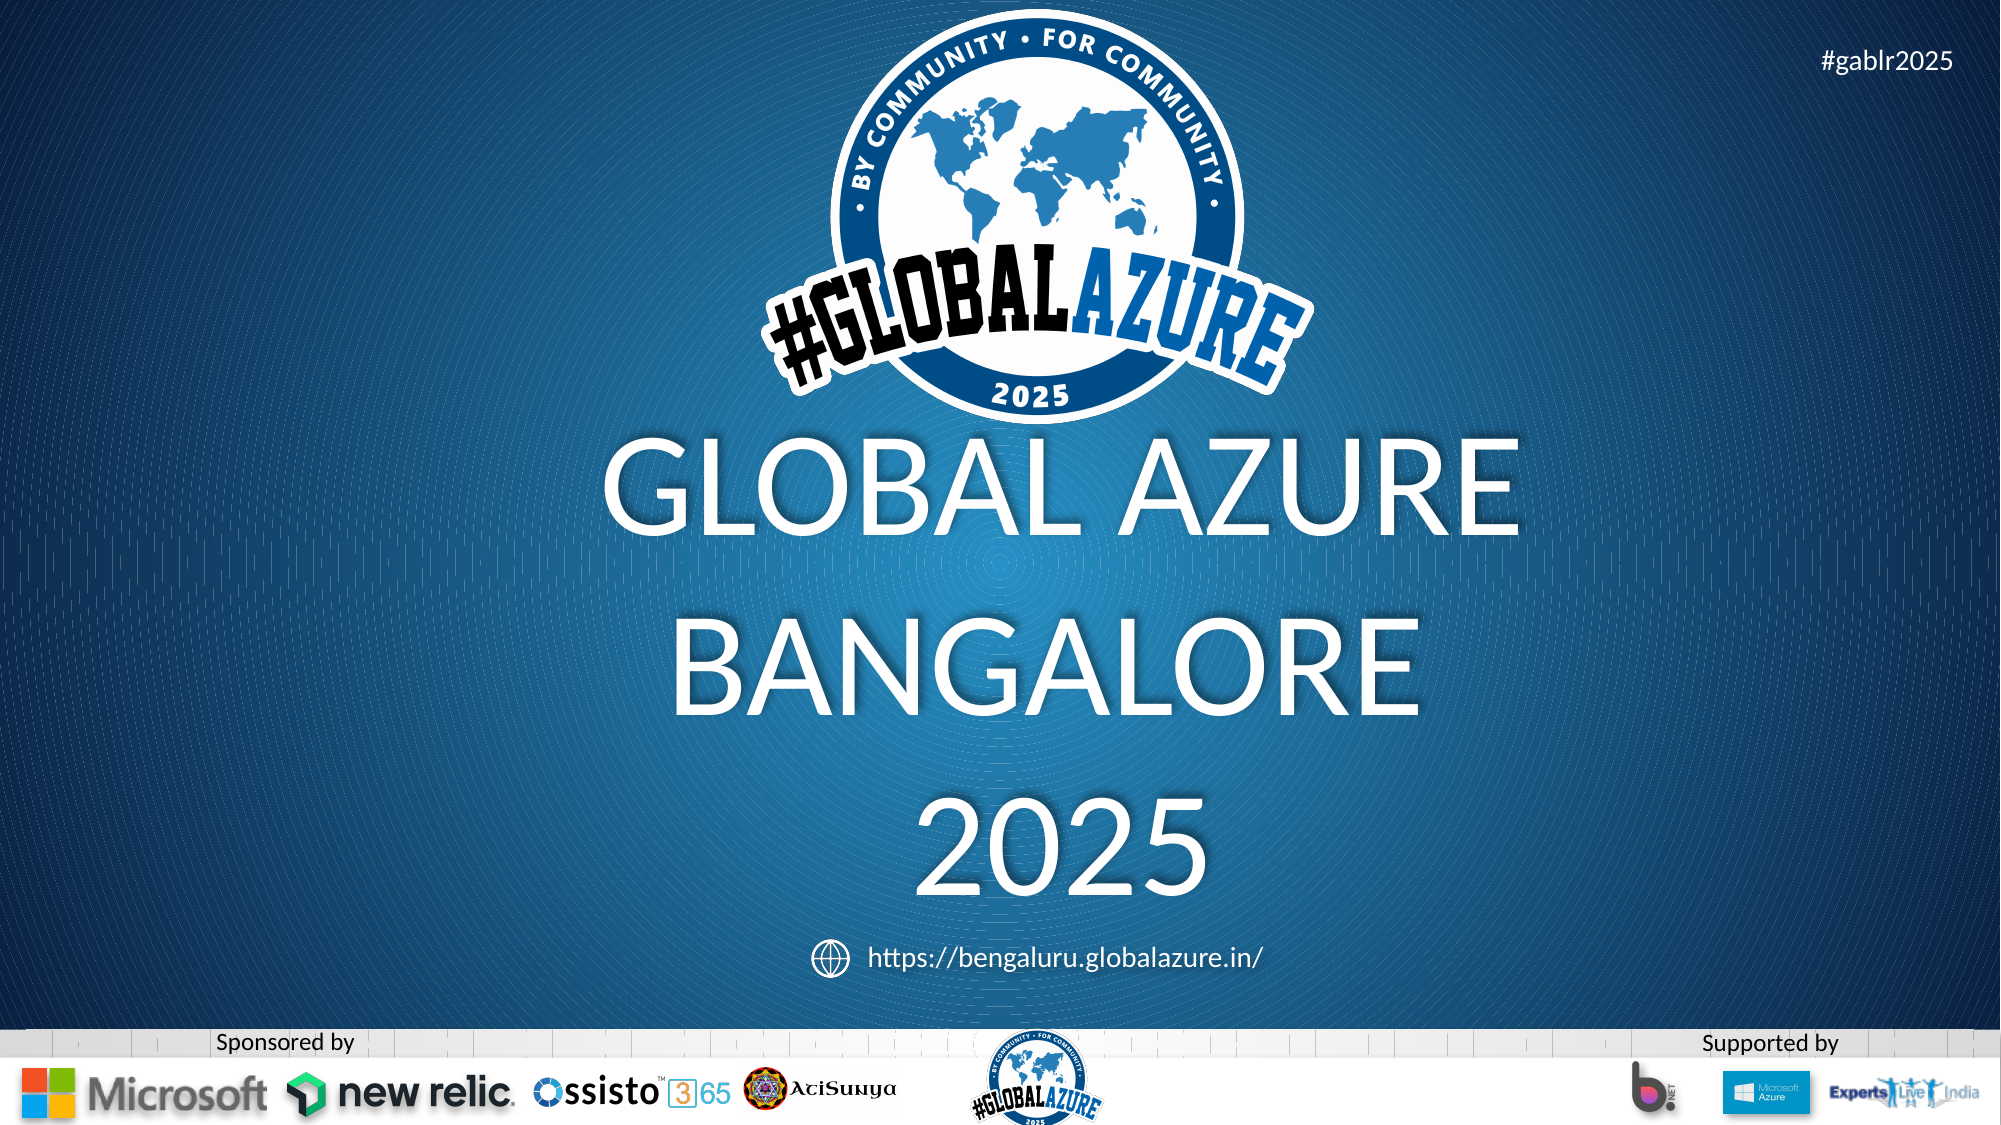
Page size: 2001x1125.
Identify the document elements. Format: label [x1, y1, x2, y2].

picture [753, 0, 1322, 439]
picture [1629, 1061, 1680, 1113]
picture [806, 934, 855, 983]
picture [287, 1072, 515, 1117]
picture [528, 1063, 731, 1123]
picture [1828, 1061, 1985, 1124]
picture [741, 1063, 898, 1114]
picture [1735, 1084, 1753, 1101]
picture [22, 1068, 267, 1118]
picture [968, 1026, 1106, 1125]
